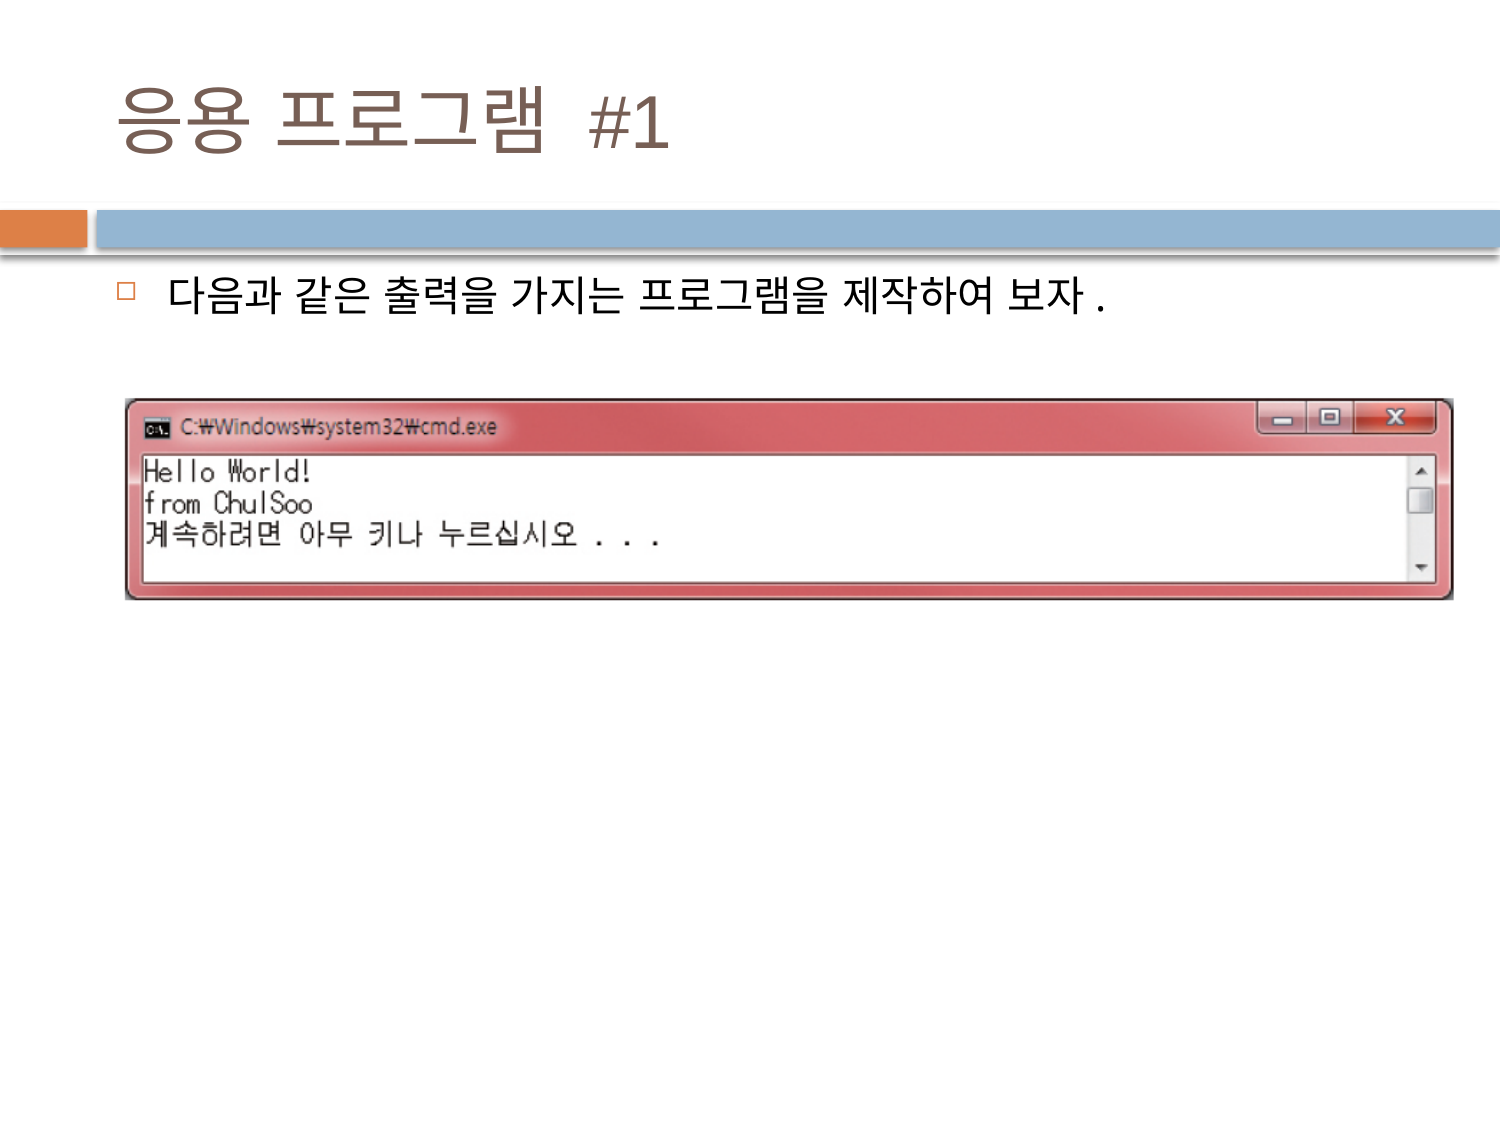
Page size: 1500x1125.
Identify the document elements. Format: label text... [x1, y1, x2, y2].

title 응용 프로그램 #1 [100, 37, 1438, 200]
picture [108, 371, 1474, 622]
list 다음과 같은 출력을 가지는 프로그램을 제작하여 보자. [100, 262, 1438, 1000]
